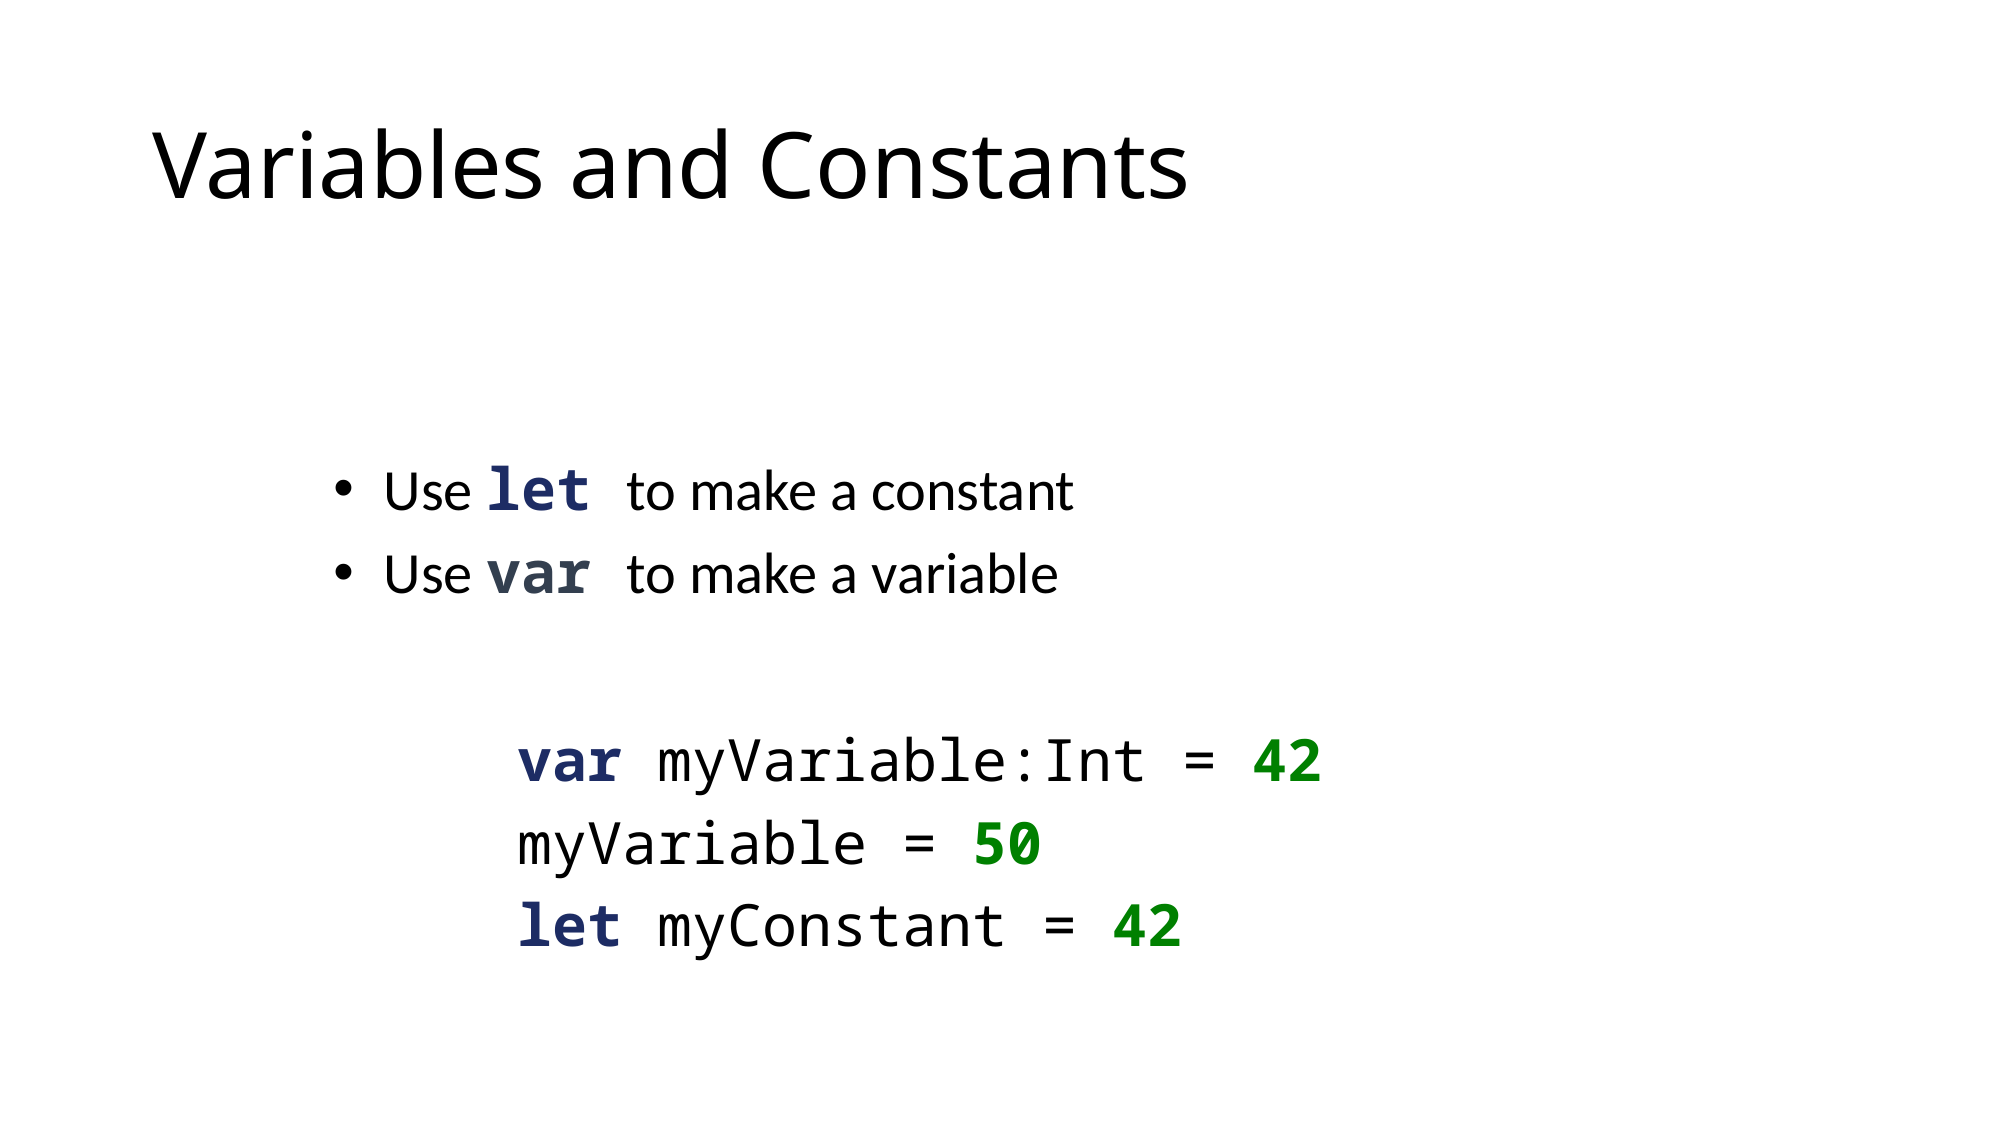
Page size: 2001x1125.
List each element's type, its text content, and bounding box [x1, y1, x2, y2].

list Use let to make a constant Use var to make a variable [318, 452, 1682, 678]
text_box var myVariable:Int = 42 myVariable = 50 let myConstant = 42 [502, 715, 1682, 966]
title Variables and Constants [137, 59, 1863, 278]
